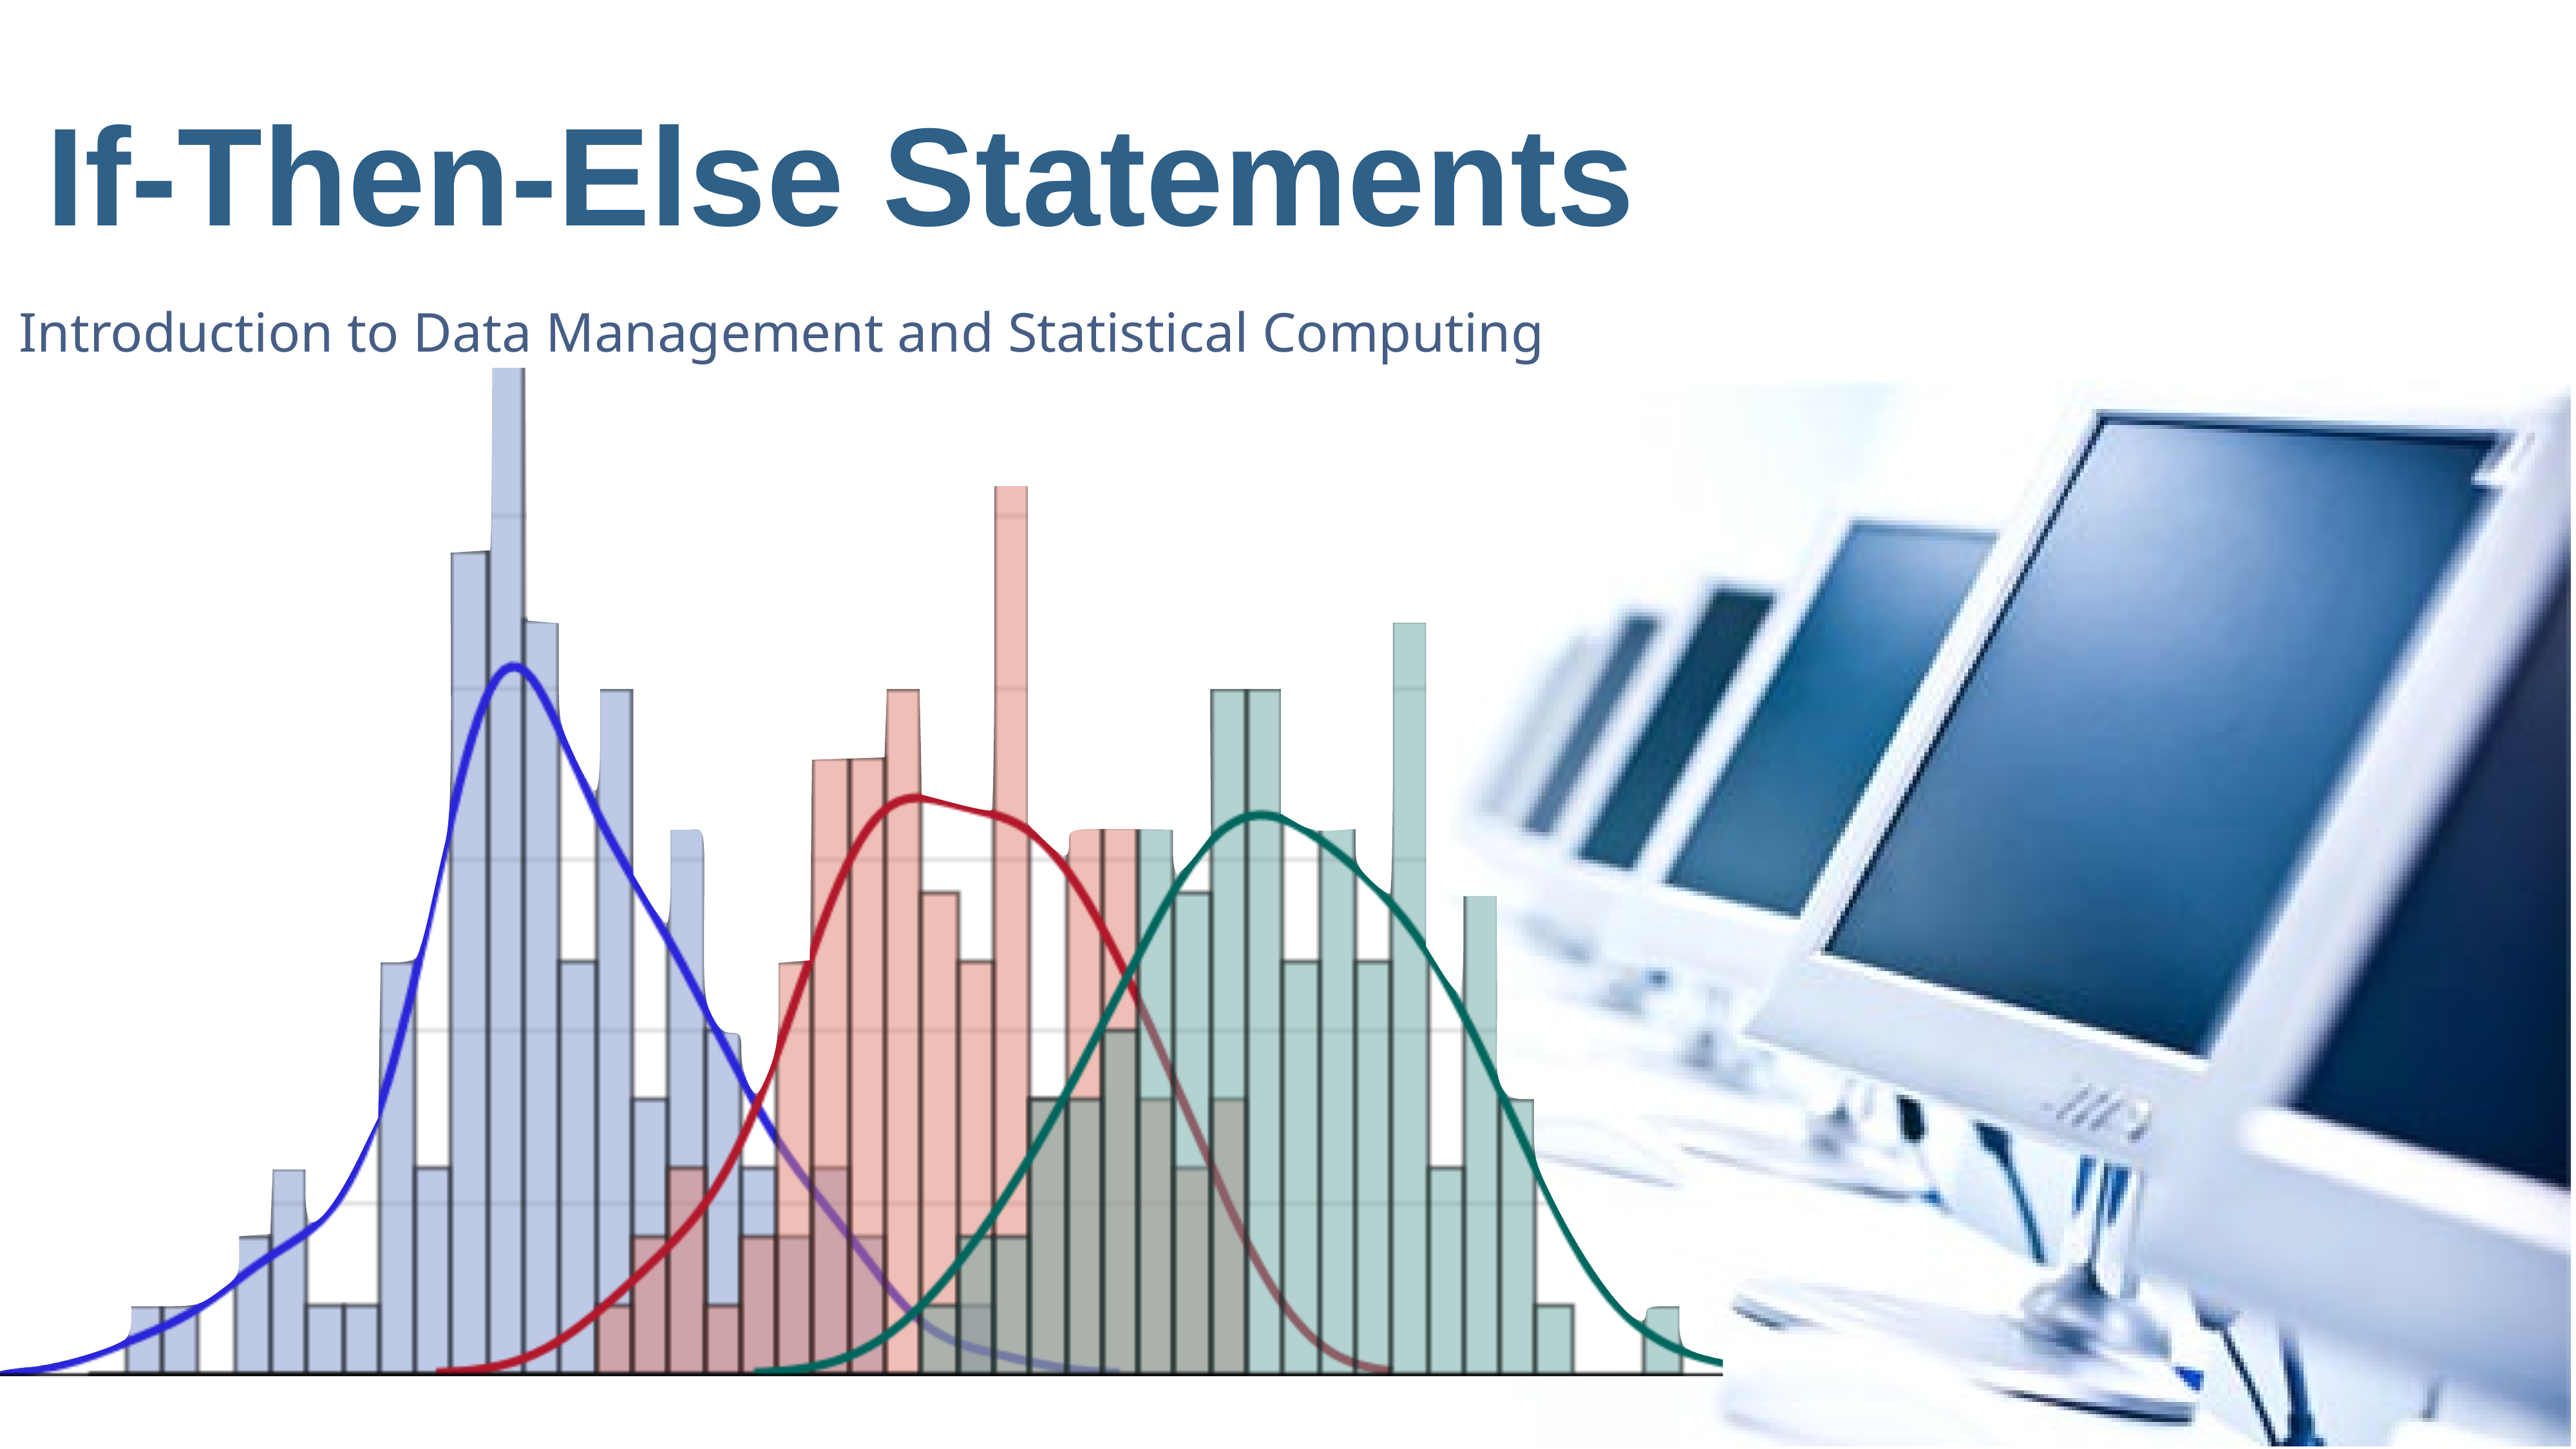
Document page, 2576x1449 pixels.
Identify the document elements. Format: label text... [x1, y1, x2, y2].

picture [0, 349, 2571, 1446]
text_box Introduction to Data Management and Statistical Computing [14, 292, 1551, 345]
text_box If-Then-Else Statements [41, 80, 1642, 260]
